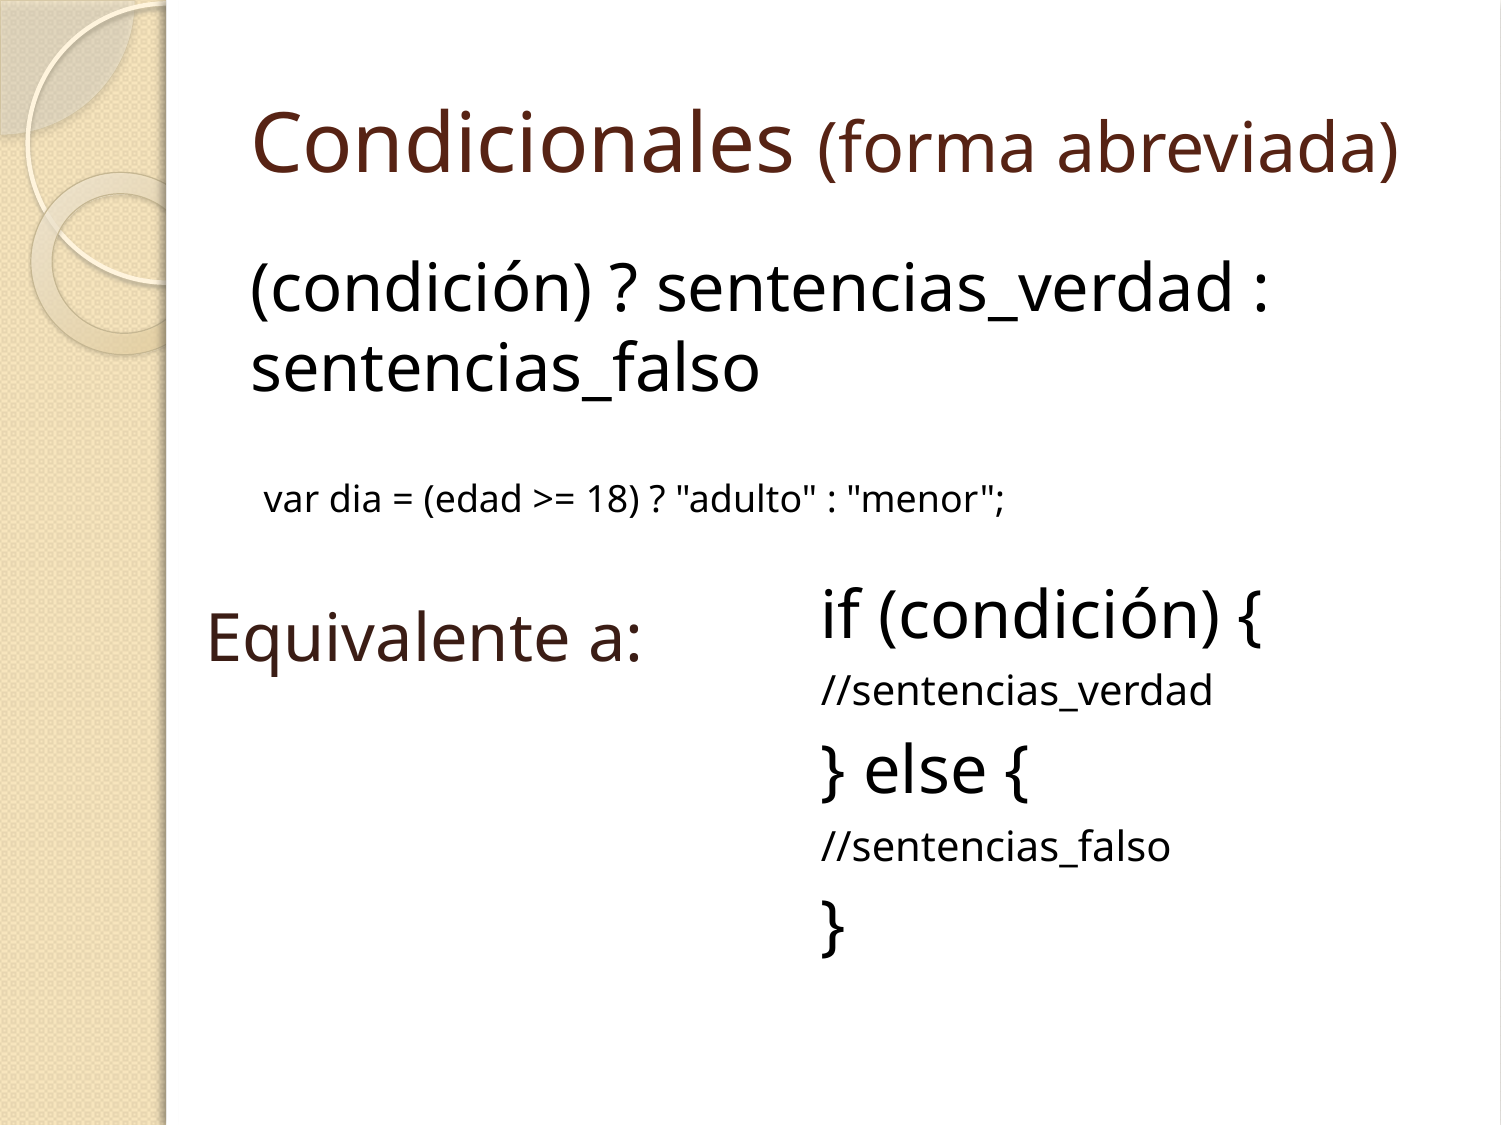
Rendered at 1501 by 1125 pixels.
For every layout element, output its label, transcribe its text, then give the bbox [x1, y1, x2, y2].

list Equivalente a: [190, 587, 675, 692]
list if (condición) { //sentencias_verdad } else { //sentencias_falso } [806, 564, 1290, 1002]
title Condicionales (forma abreviada) [235, 45, 1466, 233]
list (condición) ? sentencias_verdad : sentencias_falso var dia = (edad >= 18) ? "adulto" : "menor"; [235, 237, 1466, 1025]
